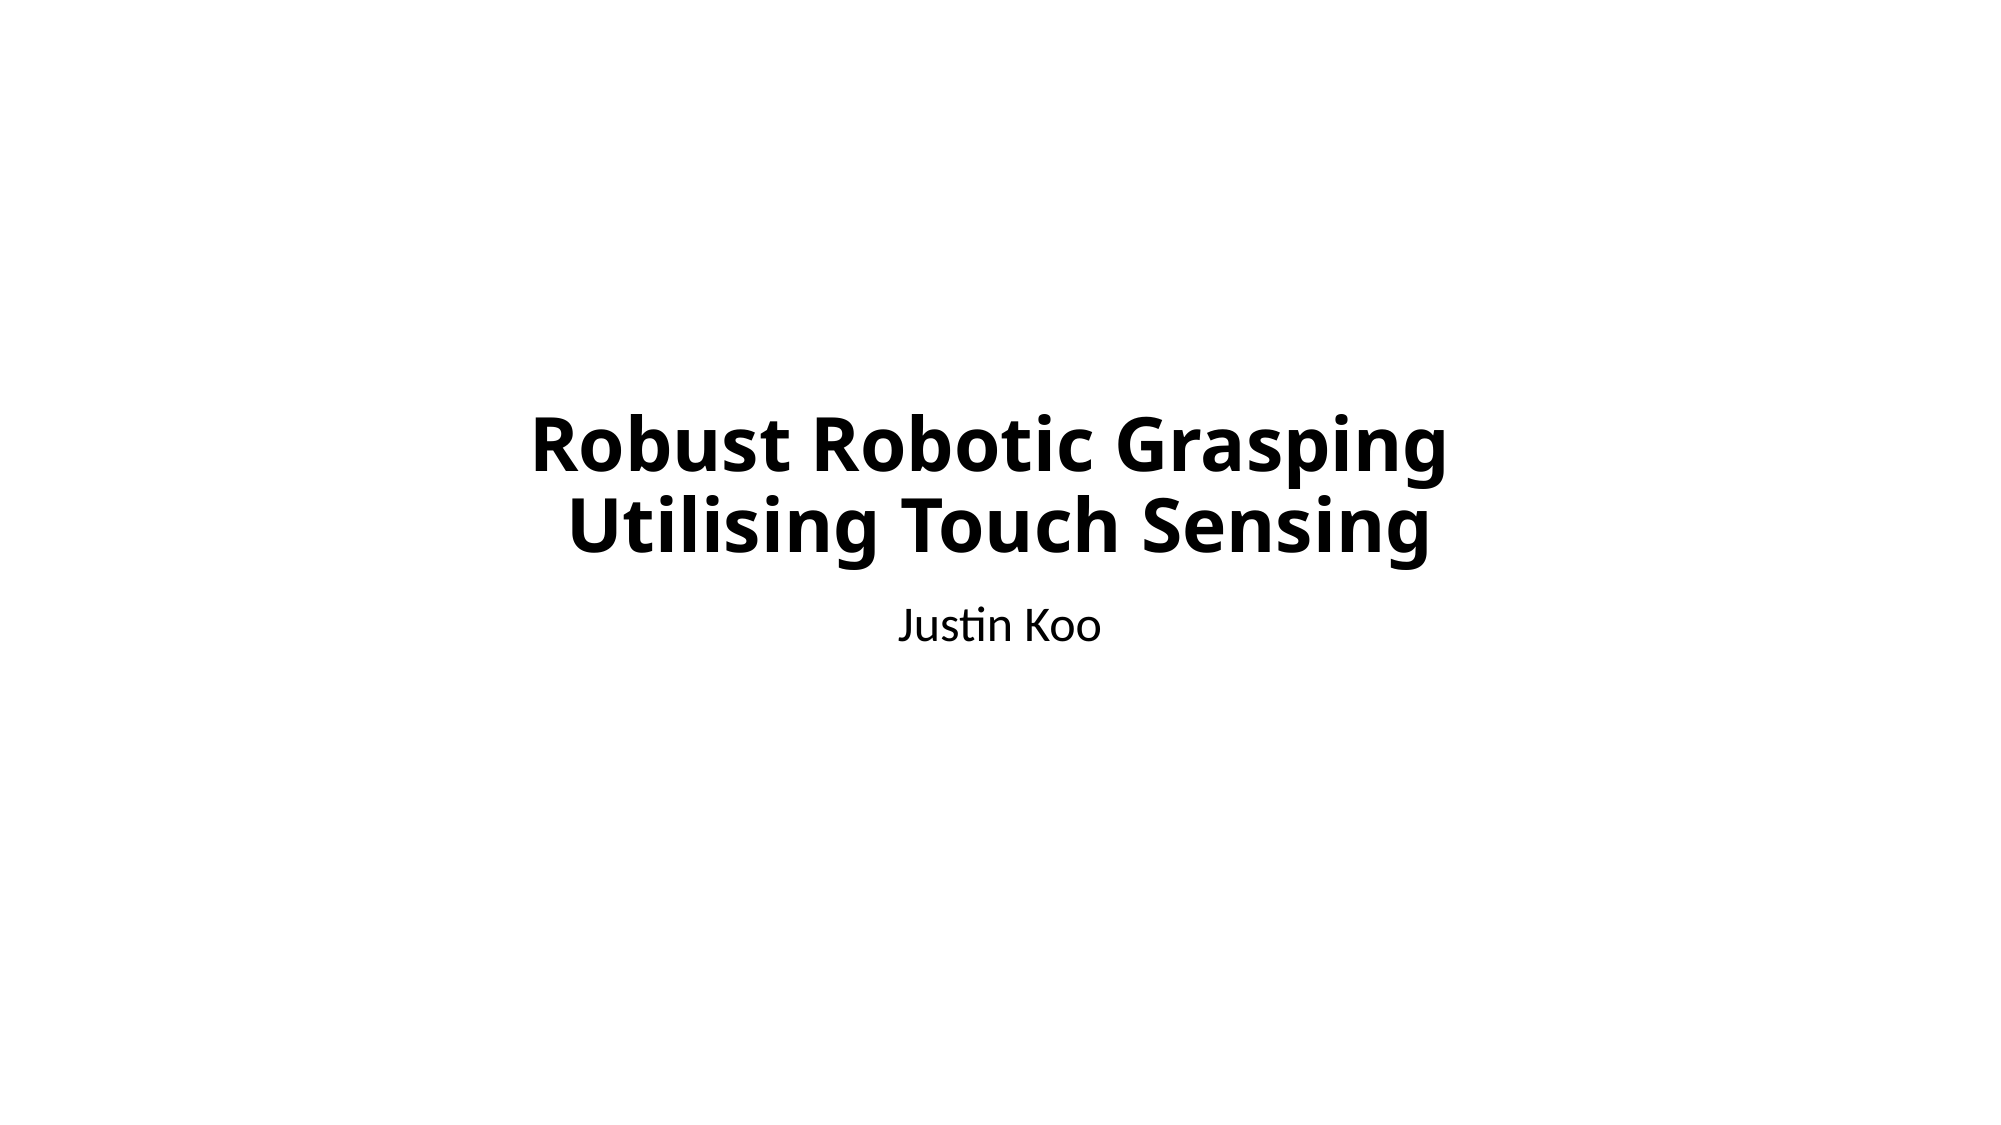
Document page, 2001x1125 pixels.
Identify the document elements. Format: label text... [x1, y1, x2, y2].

title Robust Robotic Grasping Utilising Touch Sensing [249, 184, 1750, 576]
subtitle Justin Koo [249, 590, 1750, 669]
